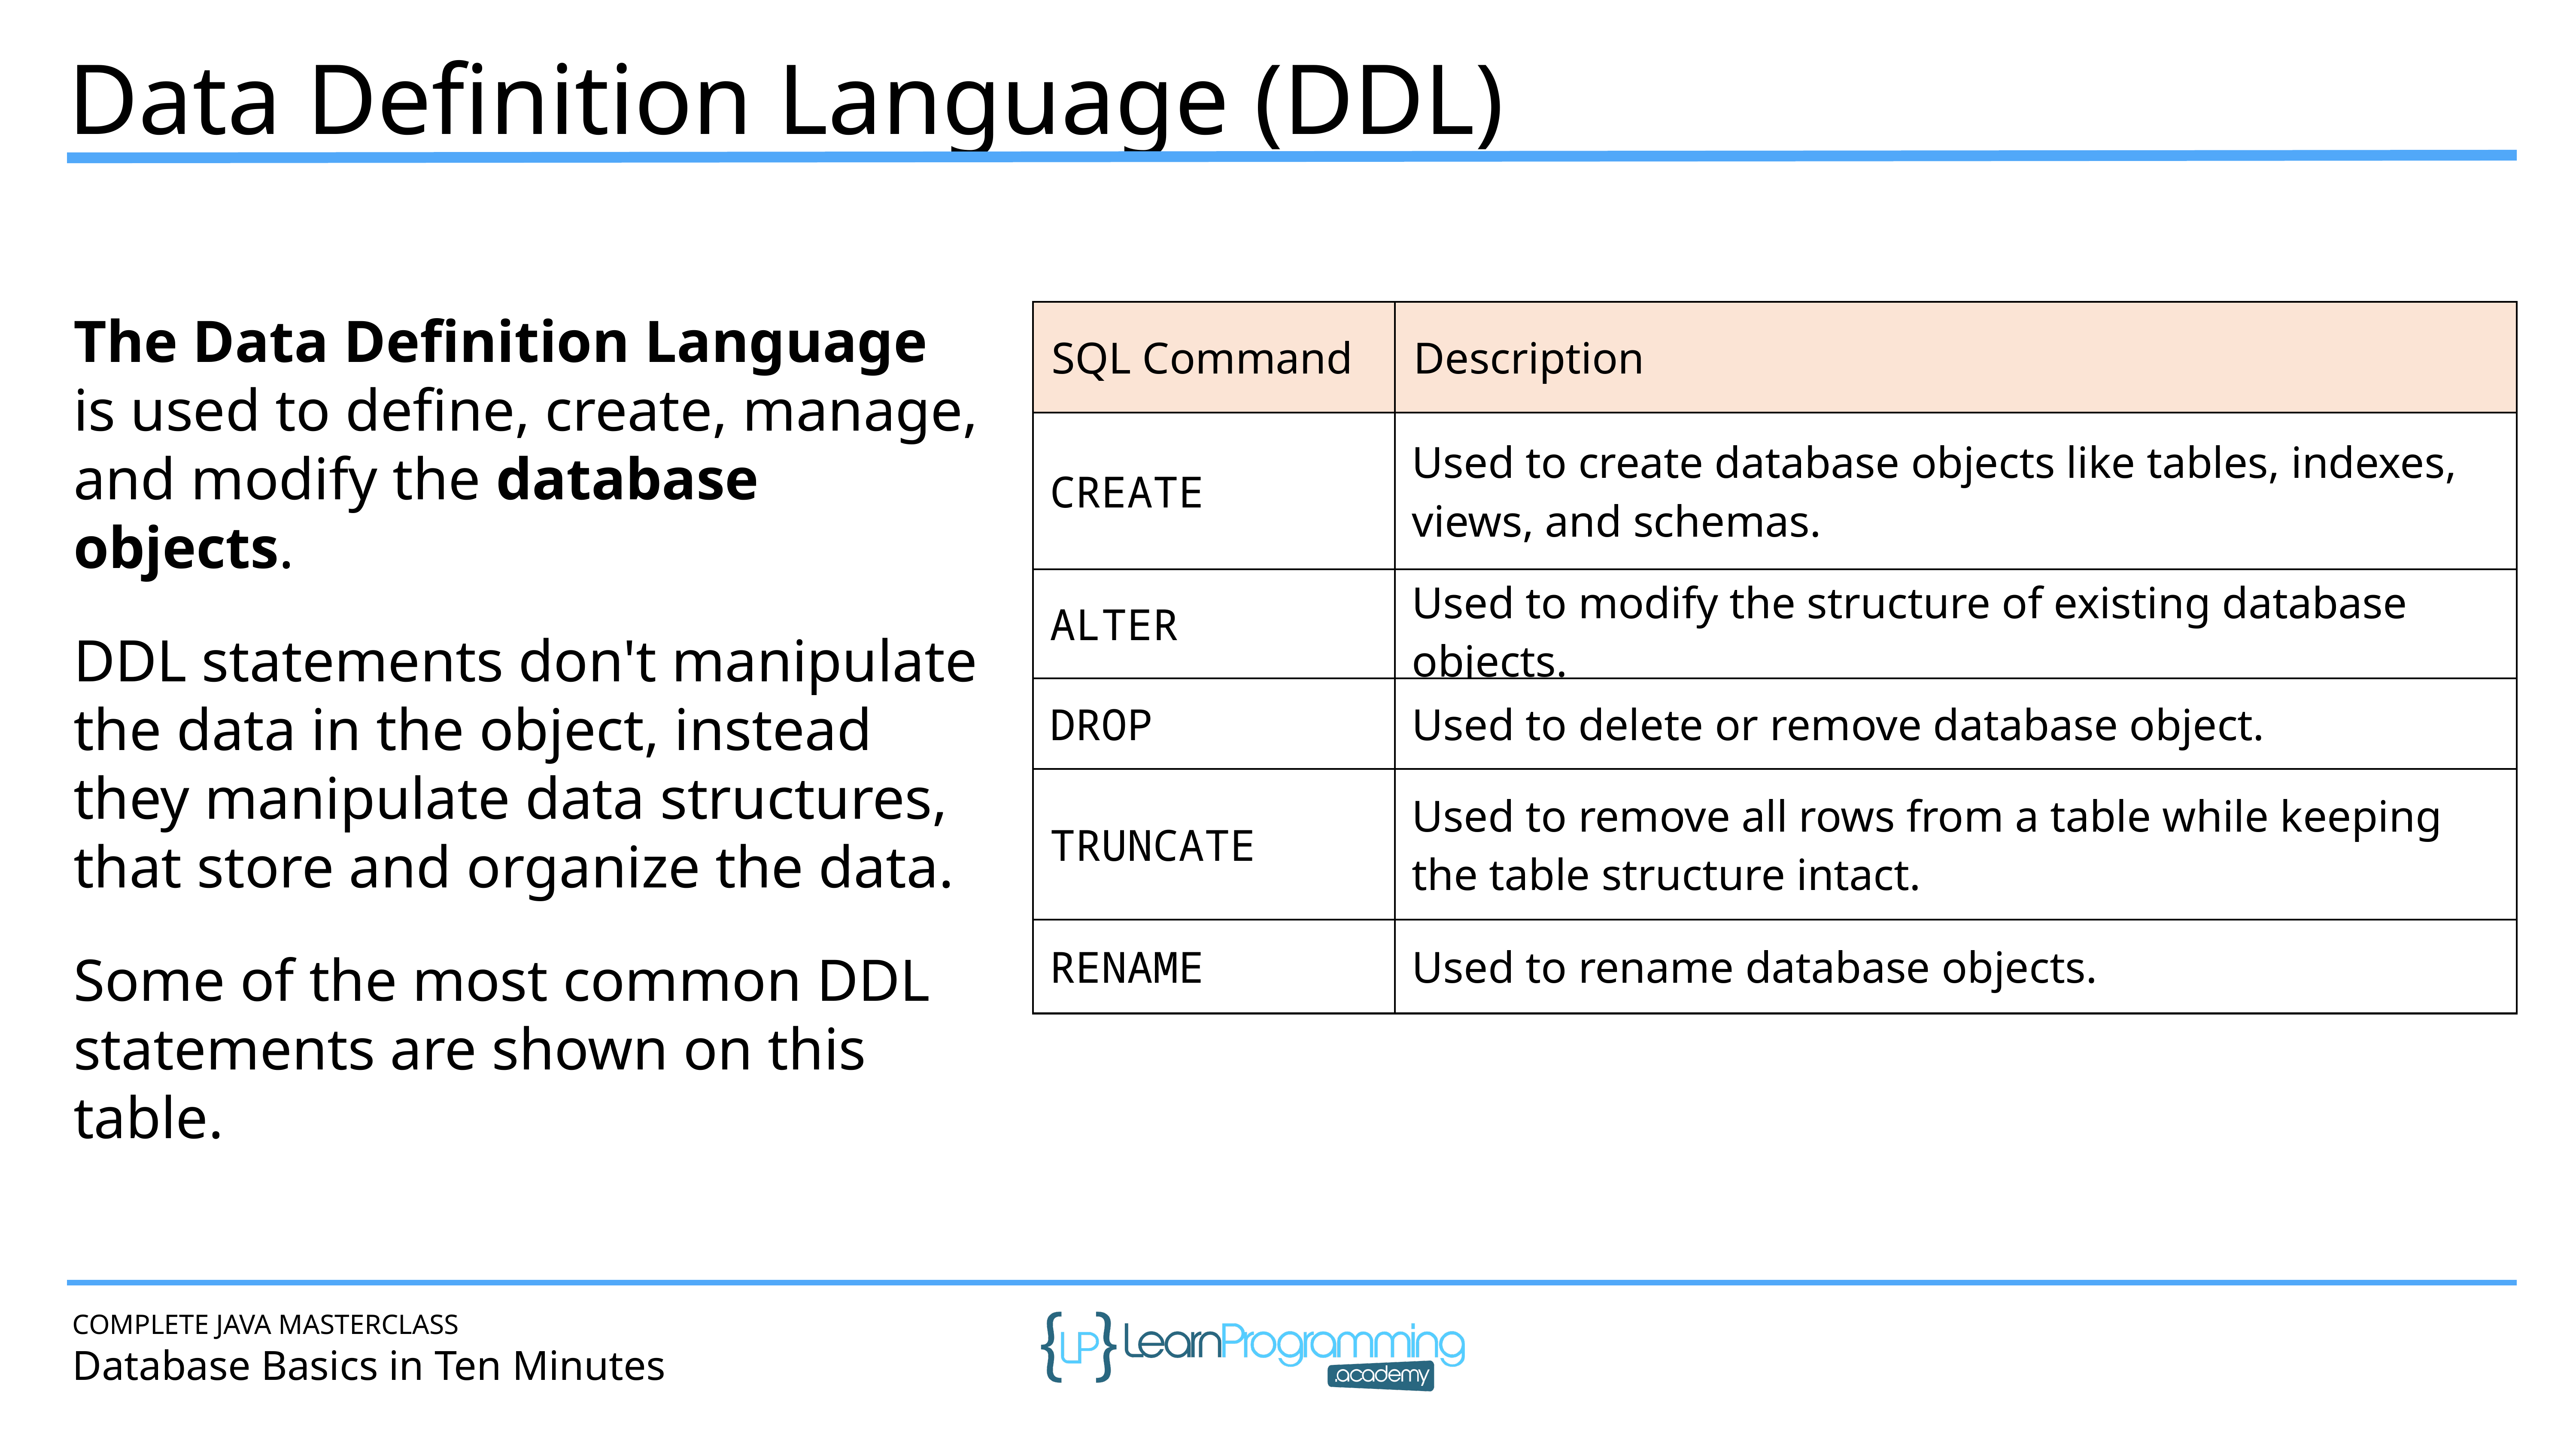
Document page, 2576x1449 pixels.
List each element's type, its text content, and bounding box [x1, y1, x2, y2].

table_header SQL Command [1034, 303, 1394, 412]
table_header Description [1396, 303, 2516, 412]
table_cell TRUNCATE [1034, 770, 1394, 919]
text_box The Data Definition Language is used to define, create, manage, and modify the database objects. DDL statements don't manipulate the data in the object, instead they manipulate data structures, that store and organize the data. Some of the most common DDL statements are shown on this table. [67, 301, 989, 1263]
table_cell ALTER [1034, 570, 1394, 677]
picture [1032, 1302, 1477, 1400]
table_cell Used to delete or remove database object. [1396, 679, 2516, 768]
table_cell CREATE [1034, 413, 1394, 568]
table_cell DROP [1034, 679, 1394, 768]
text_box COMPLETE JAVA MASTERCLASS Database Basics in Ten Minutes [67, 1302, 1030, 1394]
table_cell Used to create database objects like tables, indexes, views, and schemas. [1396, 413, 2516, 568]
table_cell RENAME [1034, 920, 1394, 1012]
table_cell Used to rename database objects. [1396, 920, 2516, 1012]
table_cell Used to modify the structure of existing database objects. [1396, 570, 2516, 677]
table_cell Used to remove all rows from a table while keeping the table structure intact. [1396, 770, 2516, 919]
text_box Data Definition Language (DDL) [62, 32, 1510, 159]
